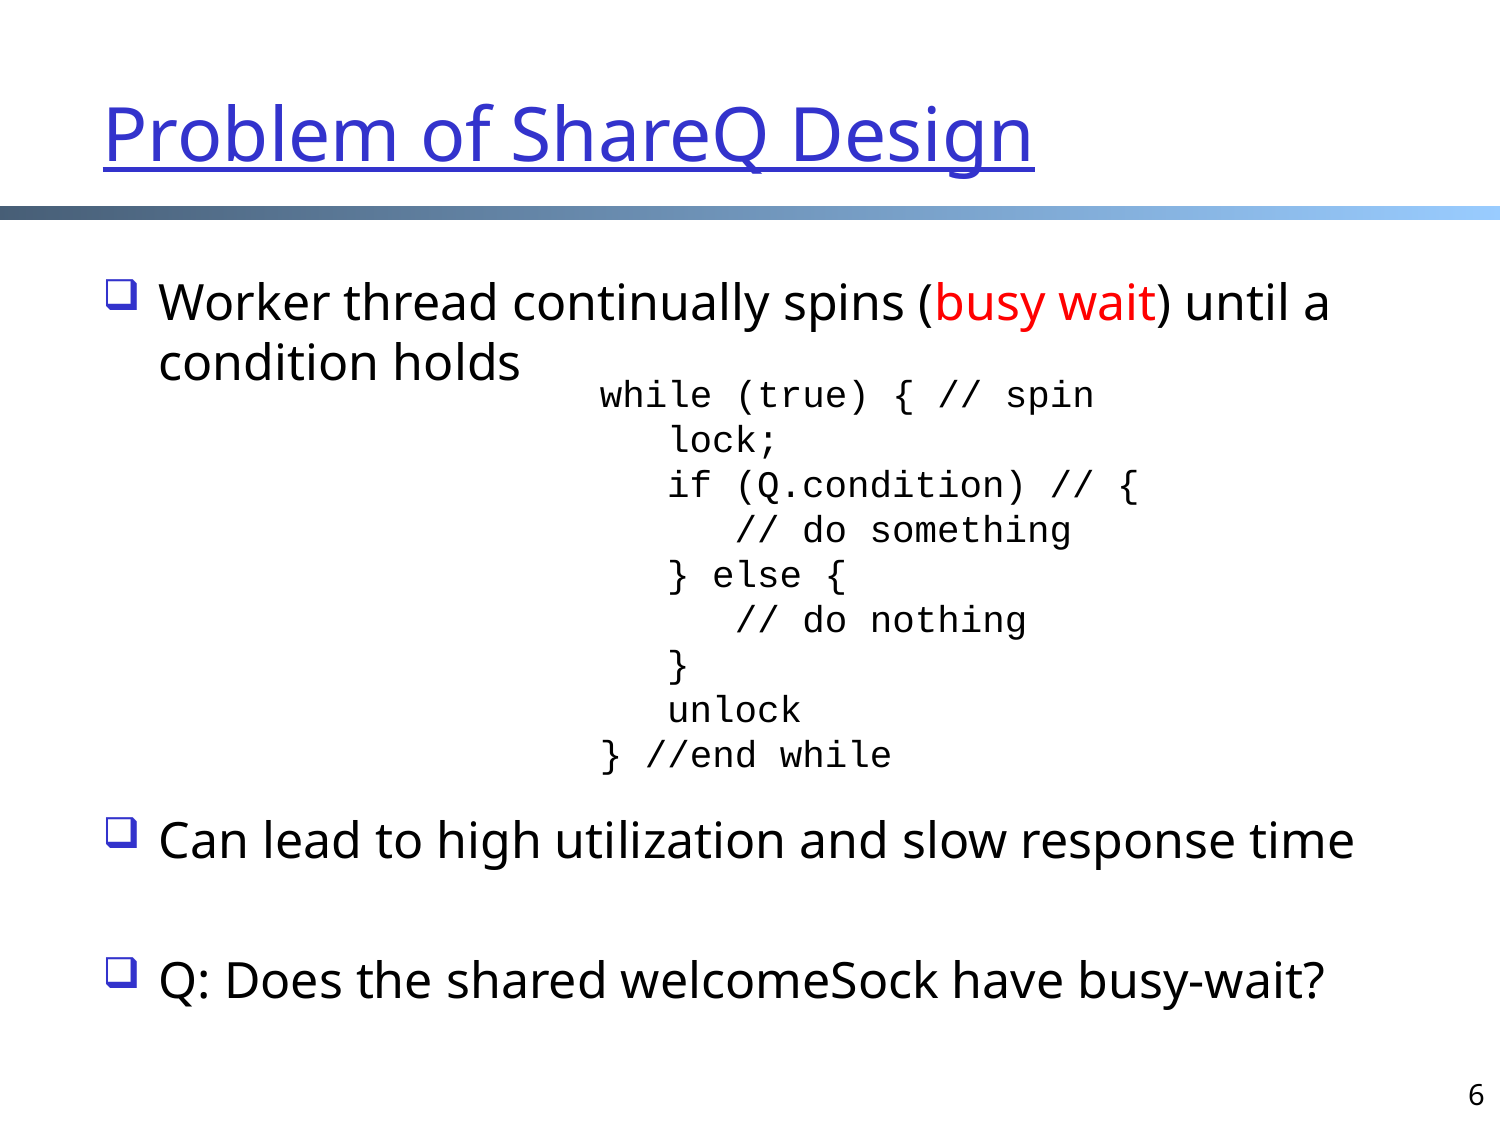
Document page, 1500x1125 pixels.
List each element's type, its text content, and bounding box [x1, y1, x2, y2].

slide_number 6 [1424, 1068, 1500, 1125]
list Worker thread continually spins (busy wait) until a condition holds Can lead to high utilization and slow response time Q: Does the shared welcomeSock have busy-wait? [87, 262, 1402, 1025]
text_box while (true) { // spin lock; if (Q.condition) // { // do something } else { // do nothing } unlock } //end while [487, 362, 1500, 783]
title Problem of ShareQ Design [87, 37, 1363, 225]
text_box [1424, 207, 1428, 219]
